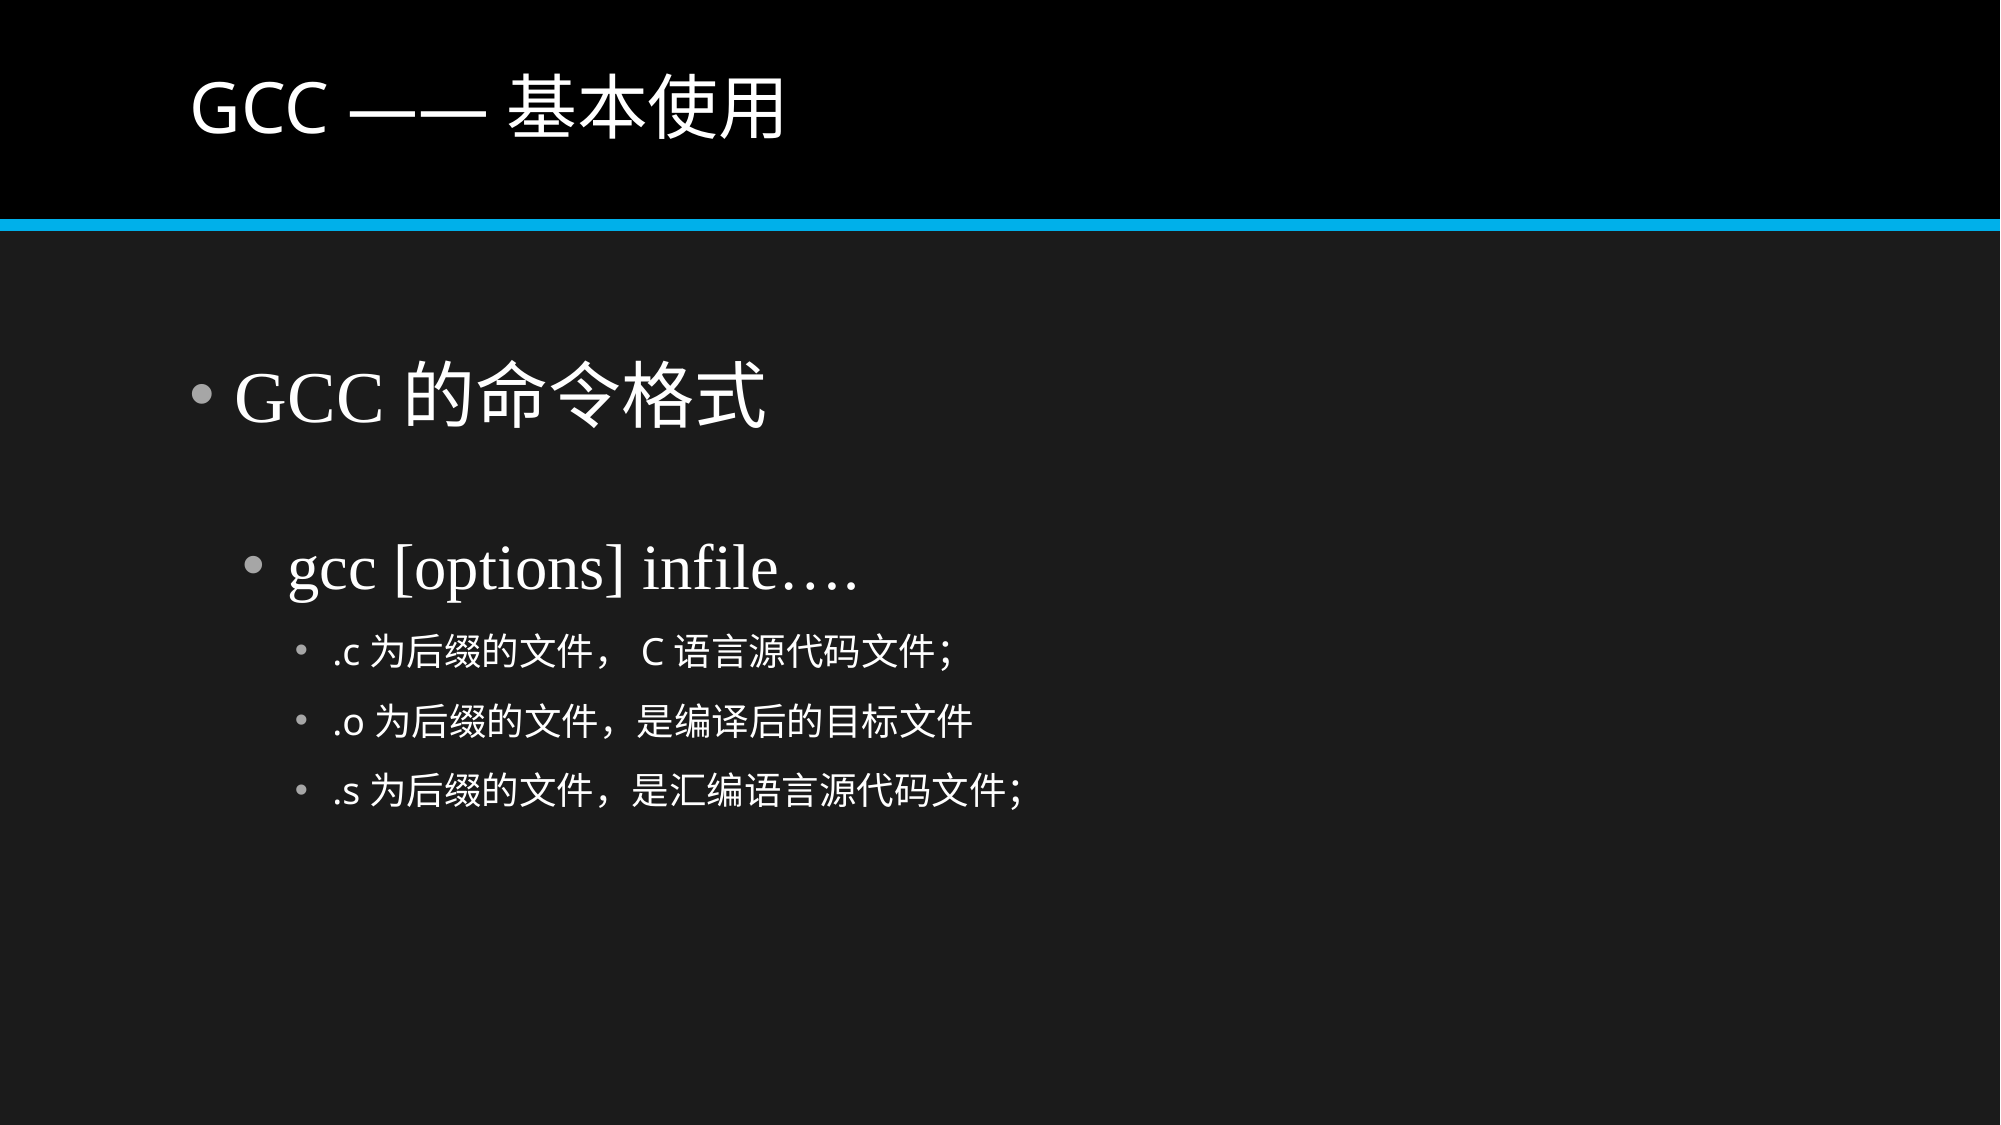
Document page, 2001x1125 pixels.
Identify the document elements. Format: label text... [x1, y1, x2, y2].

title GCC ——基本使用 [174, 20, 1825, 201]
list GCC的命令格式 gcc [options] infile…. .c为后缀的文件，C语言源代码文件； .o为后缀的文件，是编译后的目标文件 .s为后缀的文件，是汇编语言源代码文件； [174, 281, 1825, 1013]
